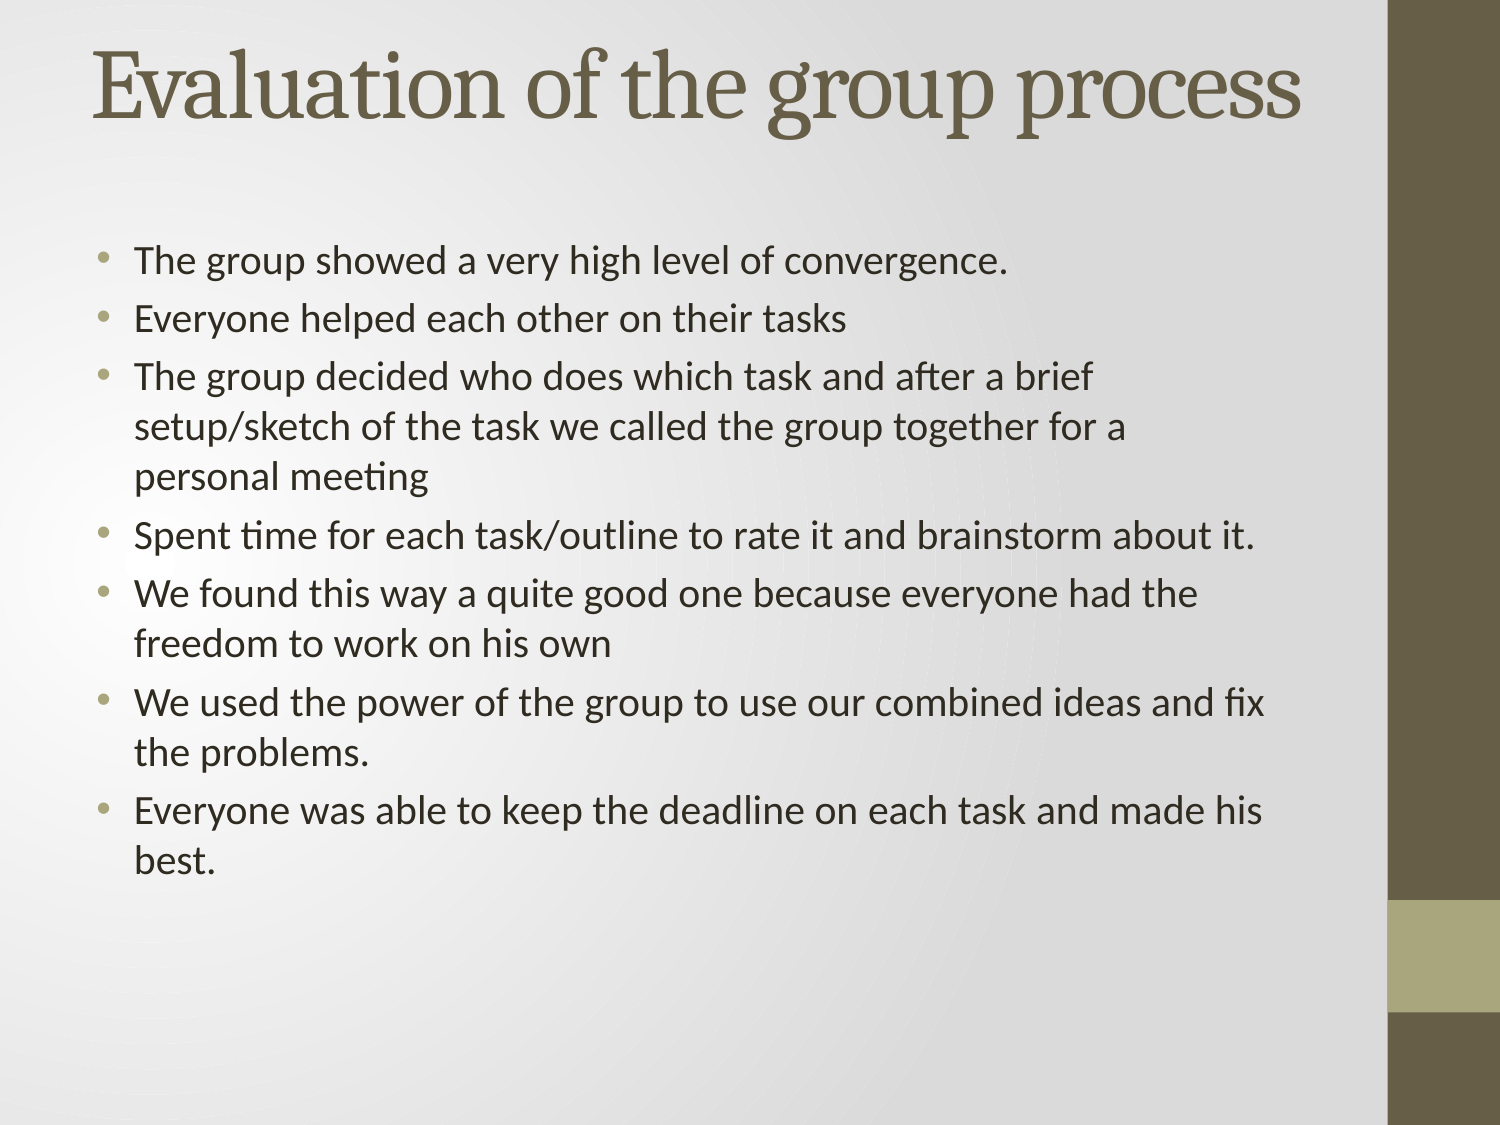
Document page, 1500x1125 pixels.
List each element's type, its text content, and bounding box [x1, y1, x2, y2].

list The group showed a very high level of convergence. Everyone helped each other on their tasks The group decided who does which task and after a brief setup/sketch of the task we called the group together for a personal meeting Spent time for each task/outline to rate it and brainstorm about it. We found this way a quite good one because everyone had the freedom to work on his own We used the power of the group to use our combined ideas and fix the problems. Everyone was able to keep the deadline on each task and made his best. [62, 224, 1297, 1070]
title Evaluation of the group process [75, 45, 1413, 233]
